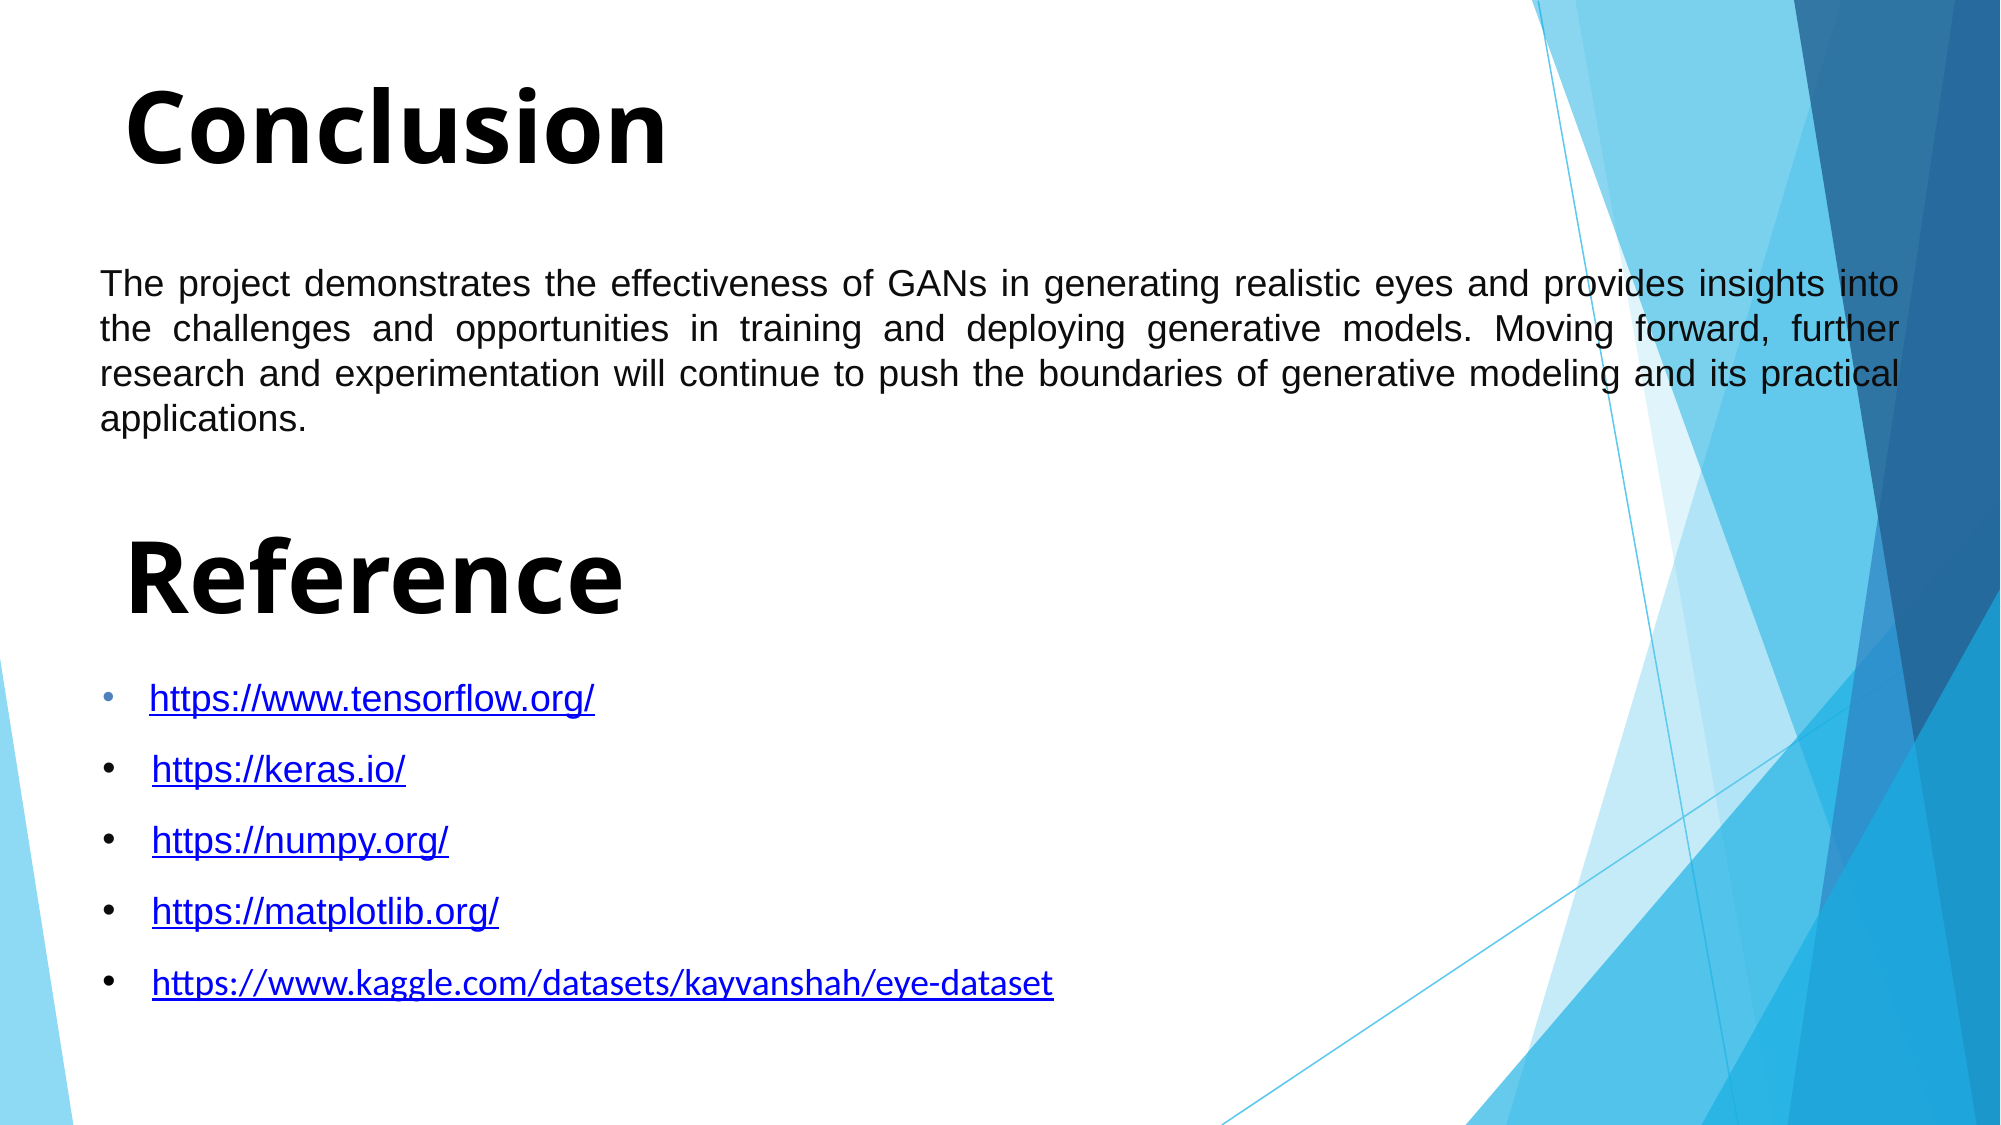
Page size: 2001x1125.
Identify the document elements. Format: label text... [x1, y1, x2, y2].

title Conclusion [123, 63, 1877, 188]
list The project demonstrates the effectiveness of GANs in generating realistic eyes and provides insights into the challenges and opportunities in training and deploying generative models. Moving forward, further research and experimentation will continue to push the boundaries of generative modeling and its practical applications. [99, 258, 1900, 486]
text_box https://www.tensorflow.org/ https://keras.io/ https://numpy.org/ https://matplotlib.org/ https://www.kaggle.com/datasets/kayvanshah/eye-dataset [87, 662, 1450, 1069]
text_box Reference [123, 513, 1876, 634]
